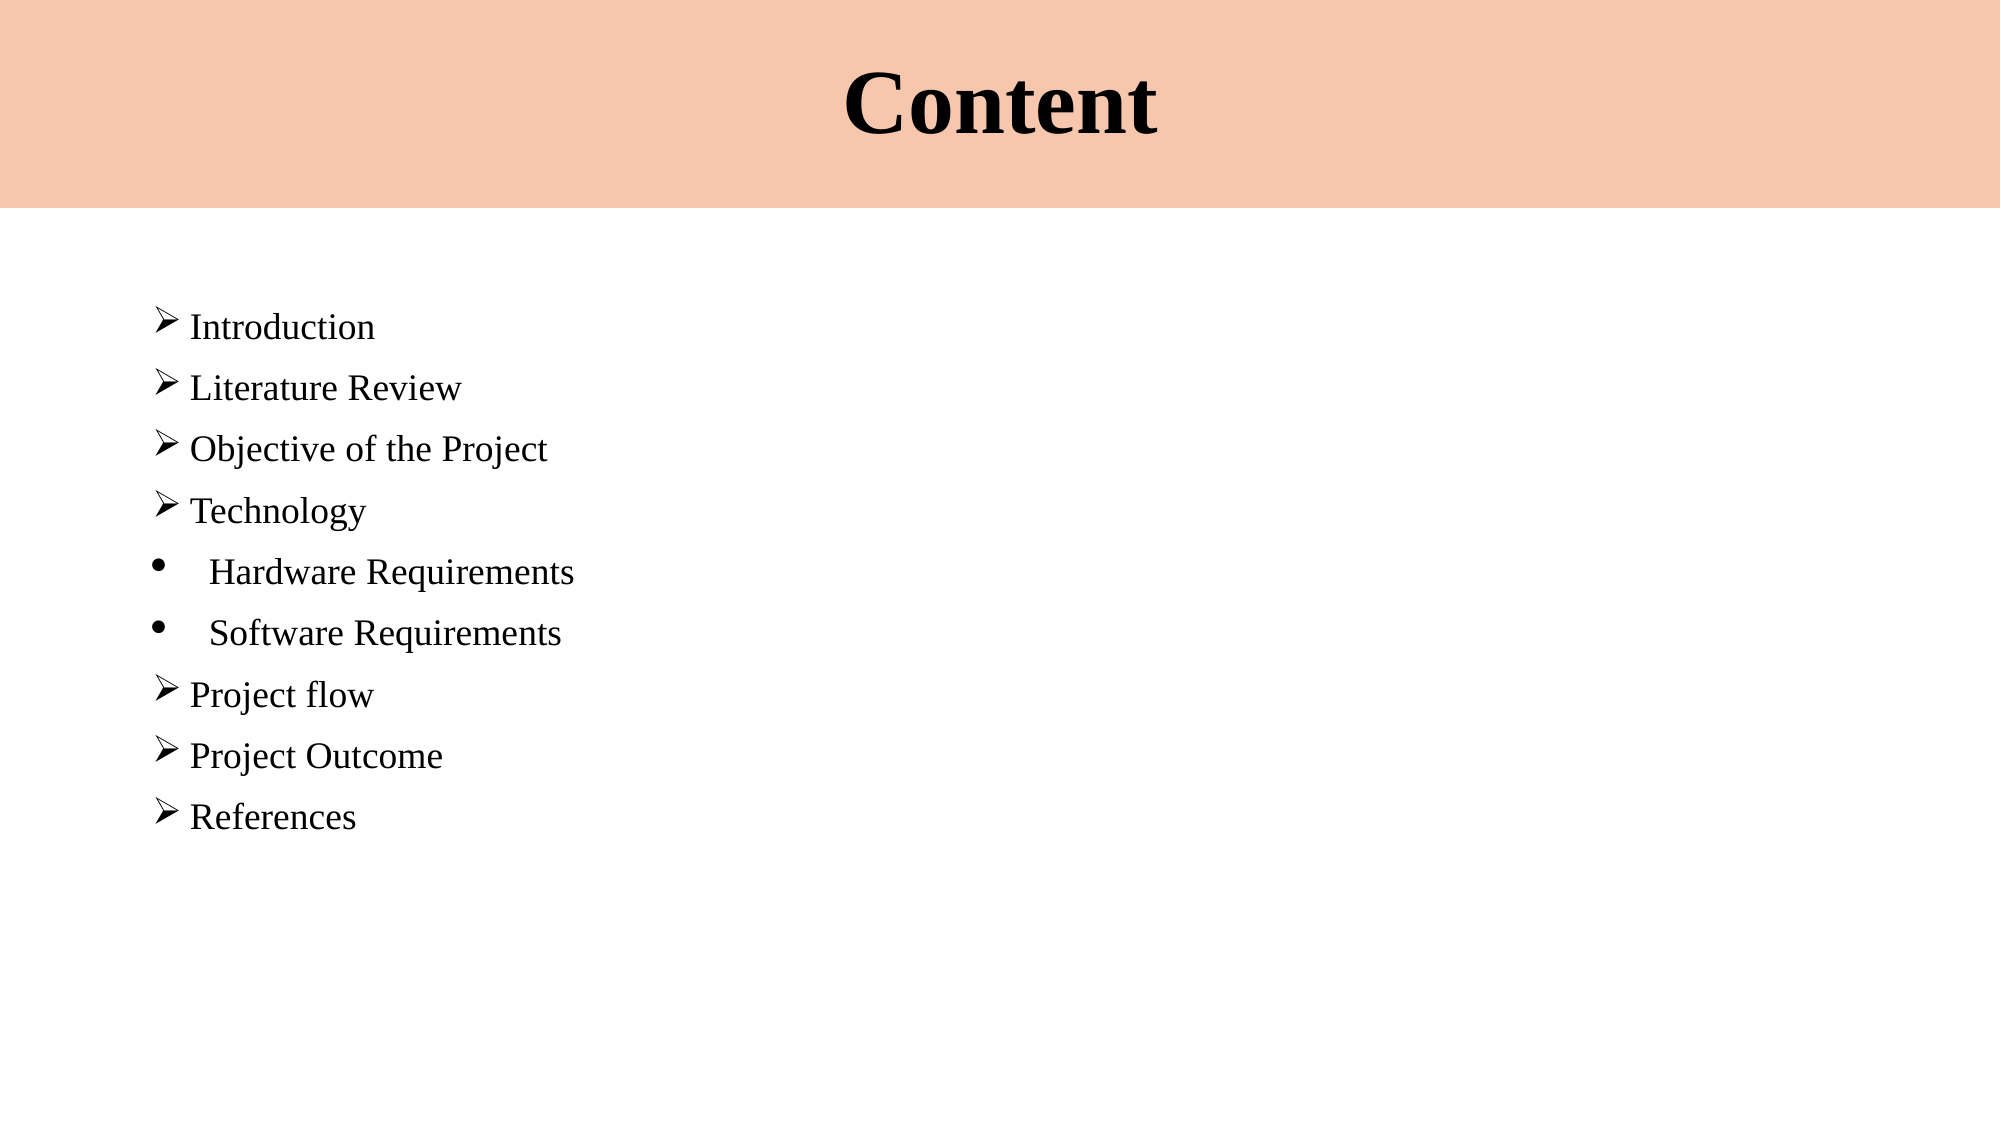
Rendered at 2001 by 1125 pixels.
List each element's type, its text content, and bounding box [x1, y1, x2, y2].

list Introduction Literature Review Objective of the Project Technology Hardware Requirements Software Requirements Project flow Project Outcome References [137, 299, 1863, 1014]
title Content [0, 0, 2000, 208]
